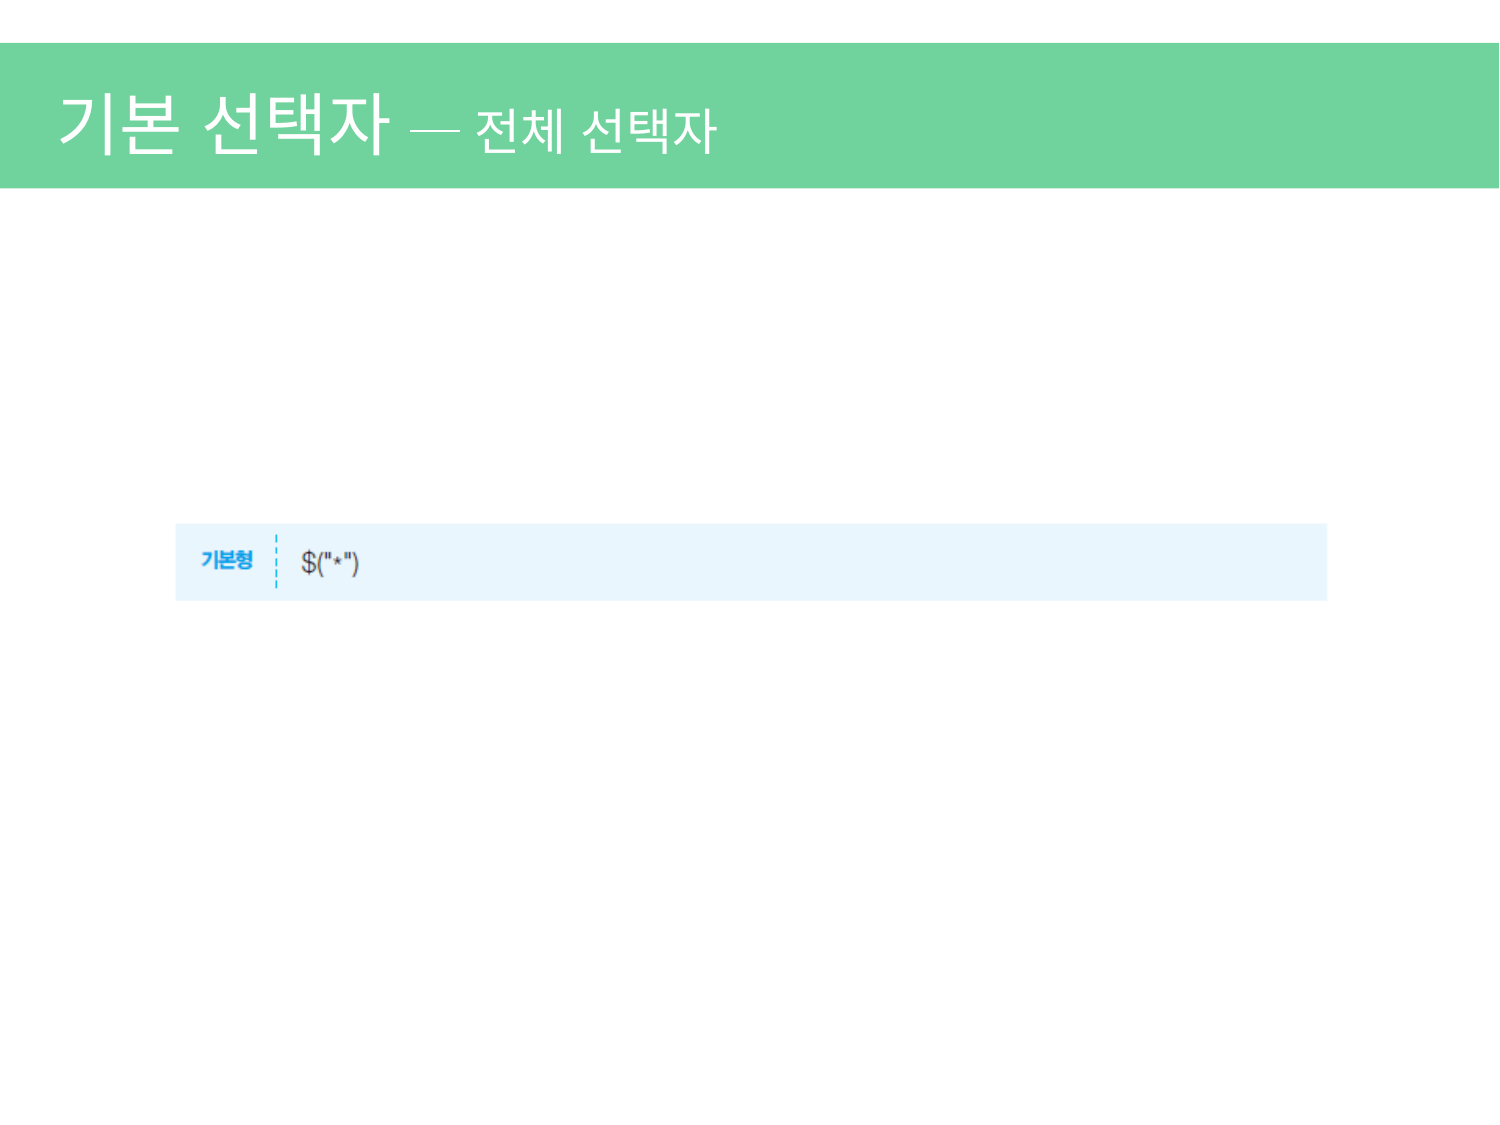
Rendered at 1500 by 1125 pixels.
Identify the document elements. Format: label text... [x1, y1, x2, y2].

picture [167, 516, 1333, 609]
text_box [0, 41, 1500, 190]
text_box 기본 선택자 ─ 전체 선택자 [41, 74, 1500, 172]
